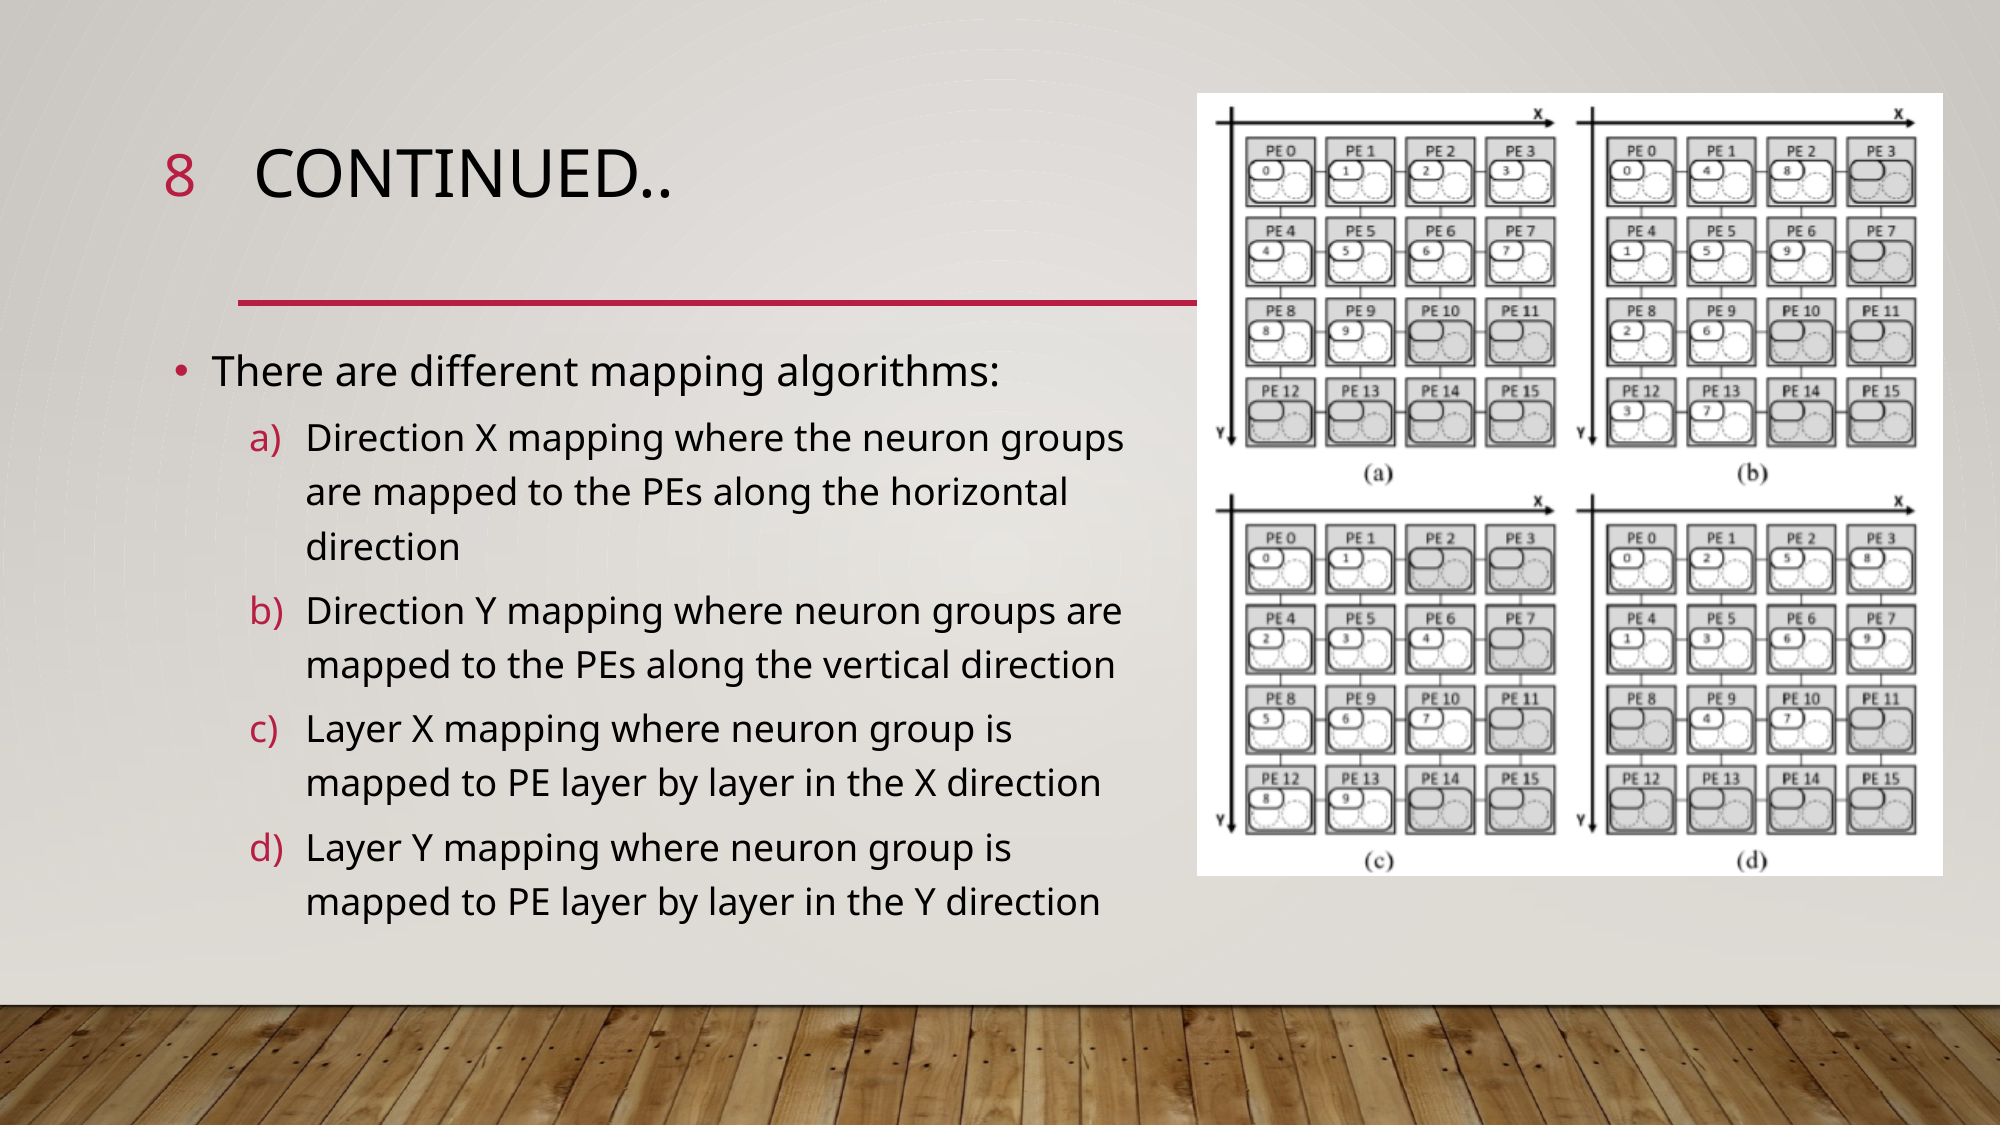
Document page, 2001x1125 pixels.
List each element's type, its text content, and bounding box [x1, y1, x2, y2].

picture [0, 1005, 2000, 1125]
picture [1196, 92, 1943, 877]
list There are different mapping algorithms: Direction X mapping where the neuron groups are mapped to the PEs along the horizontal direction Direction Y mapping where neuron groups are mapped to the PEs along the vertical direction Layer X mapping where neuron group is mapped to PE layer by layer in the X direction Layer Y mapping where neuron group is mapped to PE layer by layer in the Y direction [159, 327, 1158, 934]
title Continued.. [238, 131, 1196, 305]
slide_number 8 [78, 131, 212, 214]
